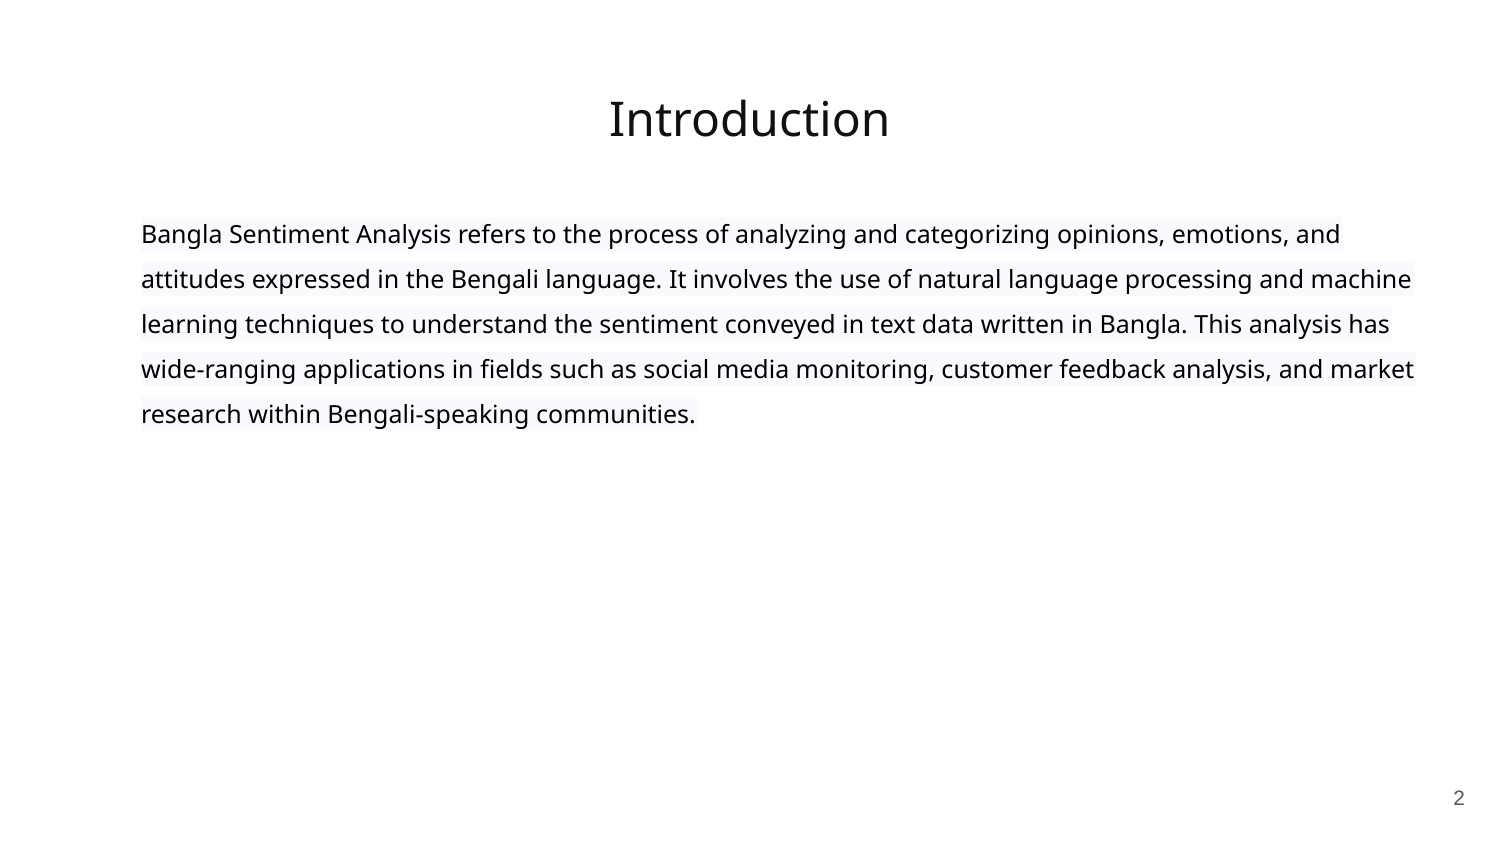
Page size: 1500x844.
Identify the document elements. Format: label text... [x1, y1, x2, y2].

slide_number ‹#› [1389, 764, 1480, 830]
title Introduction [51, 72, 1449, 167]
list Bangla Sentiment Analysis refers to the process of analyzing and categorizing opinions, emotions, and attitudes expressed in the Bengali language. It involves the use of natural language processing and machine learning techniques to understand the sentiment conveyed in text data written in Bangla. This analysis has wide-ranging applications in fields such as social media monitoring, customer feedback analysis, and market research within Bengali-speaking communities. [51, 189, 1449, 750]
